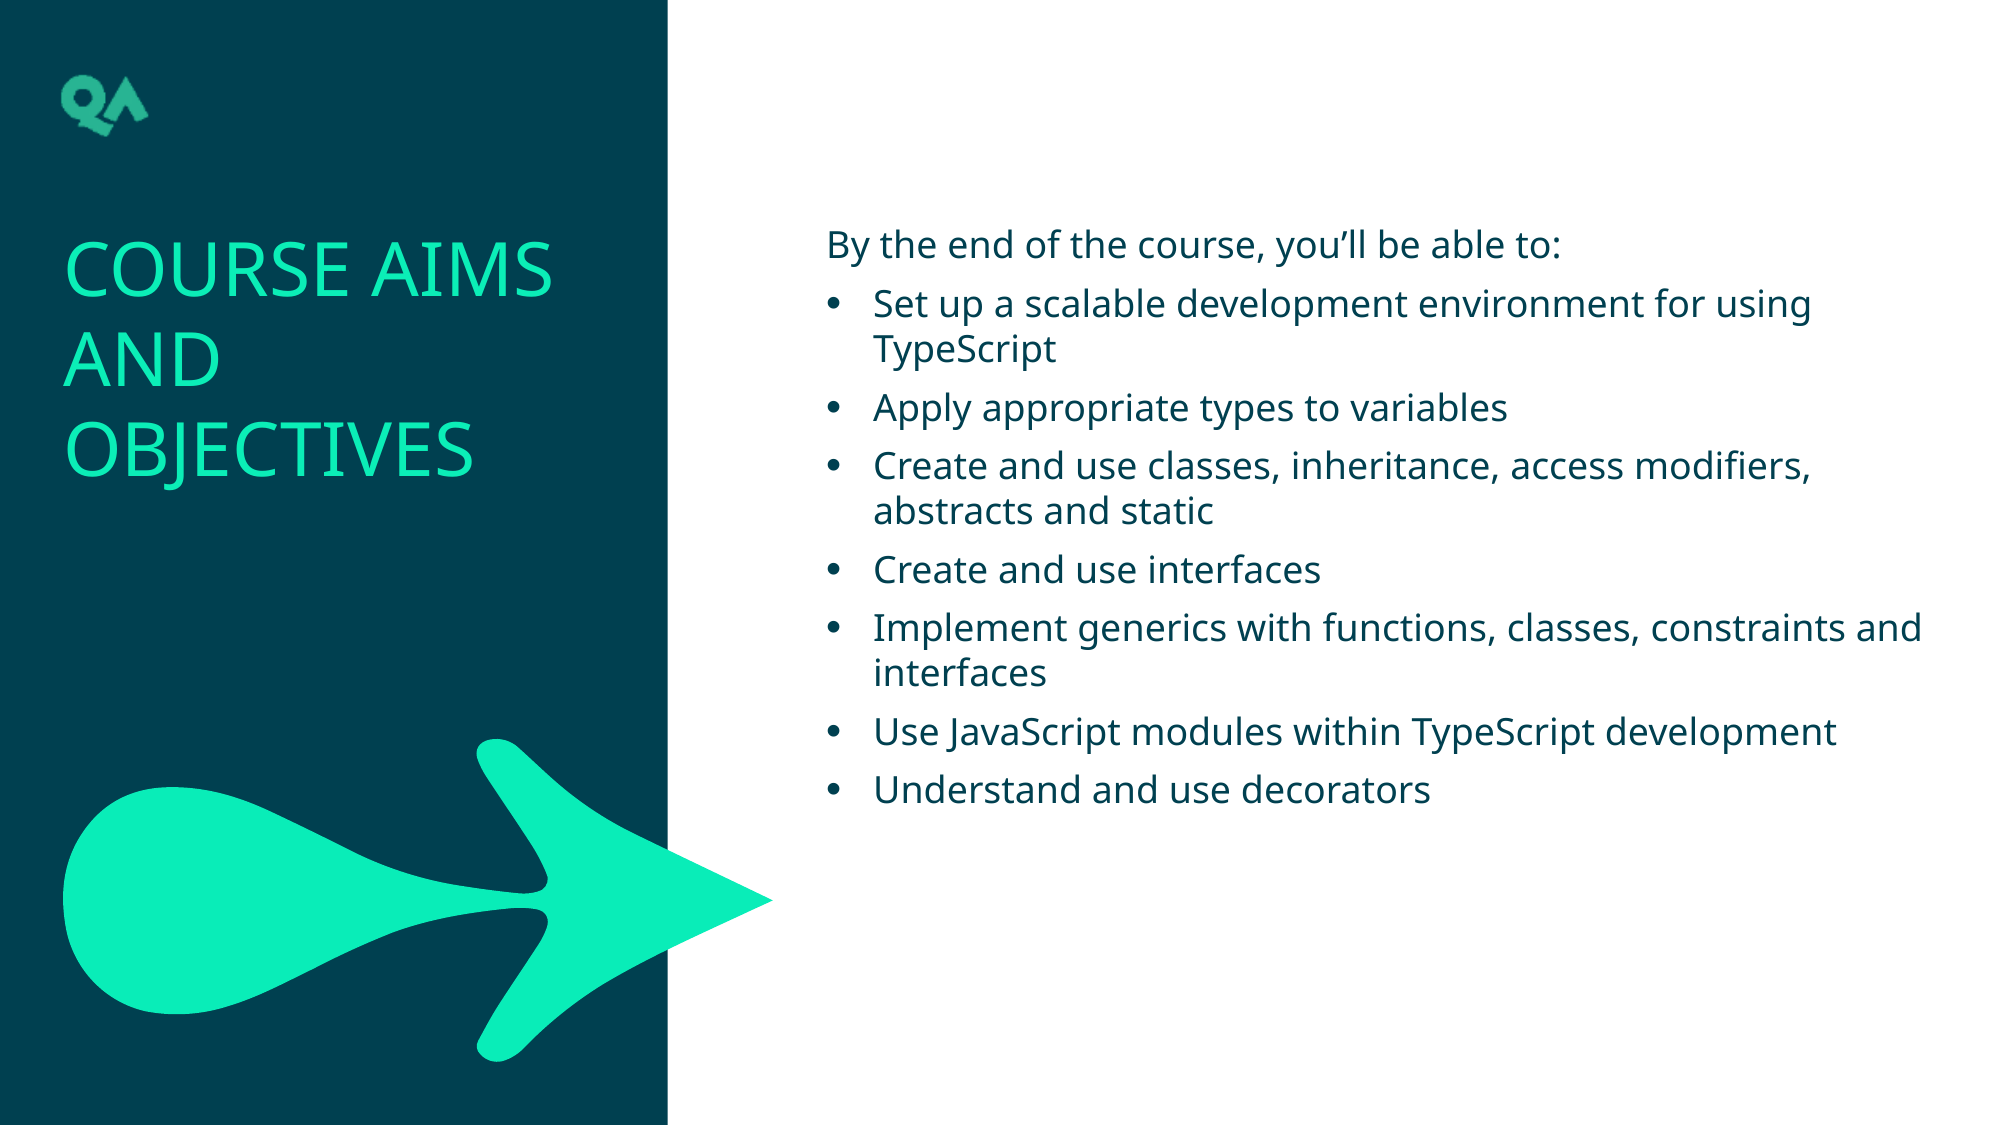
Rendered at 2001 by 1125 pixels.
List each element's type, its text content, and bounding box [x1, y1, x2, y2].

list By the end of the course, you’ll be able to: Set up a scalable development environment for using TypeScript Apply appropriate types to variables Create and use classes, inheritance, access modifiers, abstracts and static Create and use interfaces Implement generics with functions, classes, constraints and interfaces Use JavaScript modules within TypeScript development Understand and use decorators [826, 221, 1937, 1062]
list Course aims and objectives [63, 221, 628, 673]
